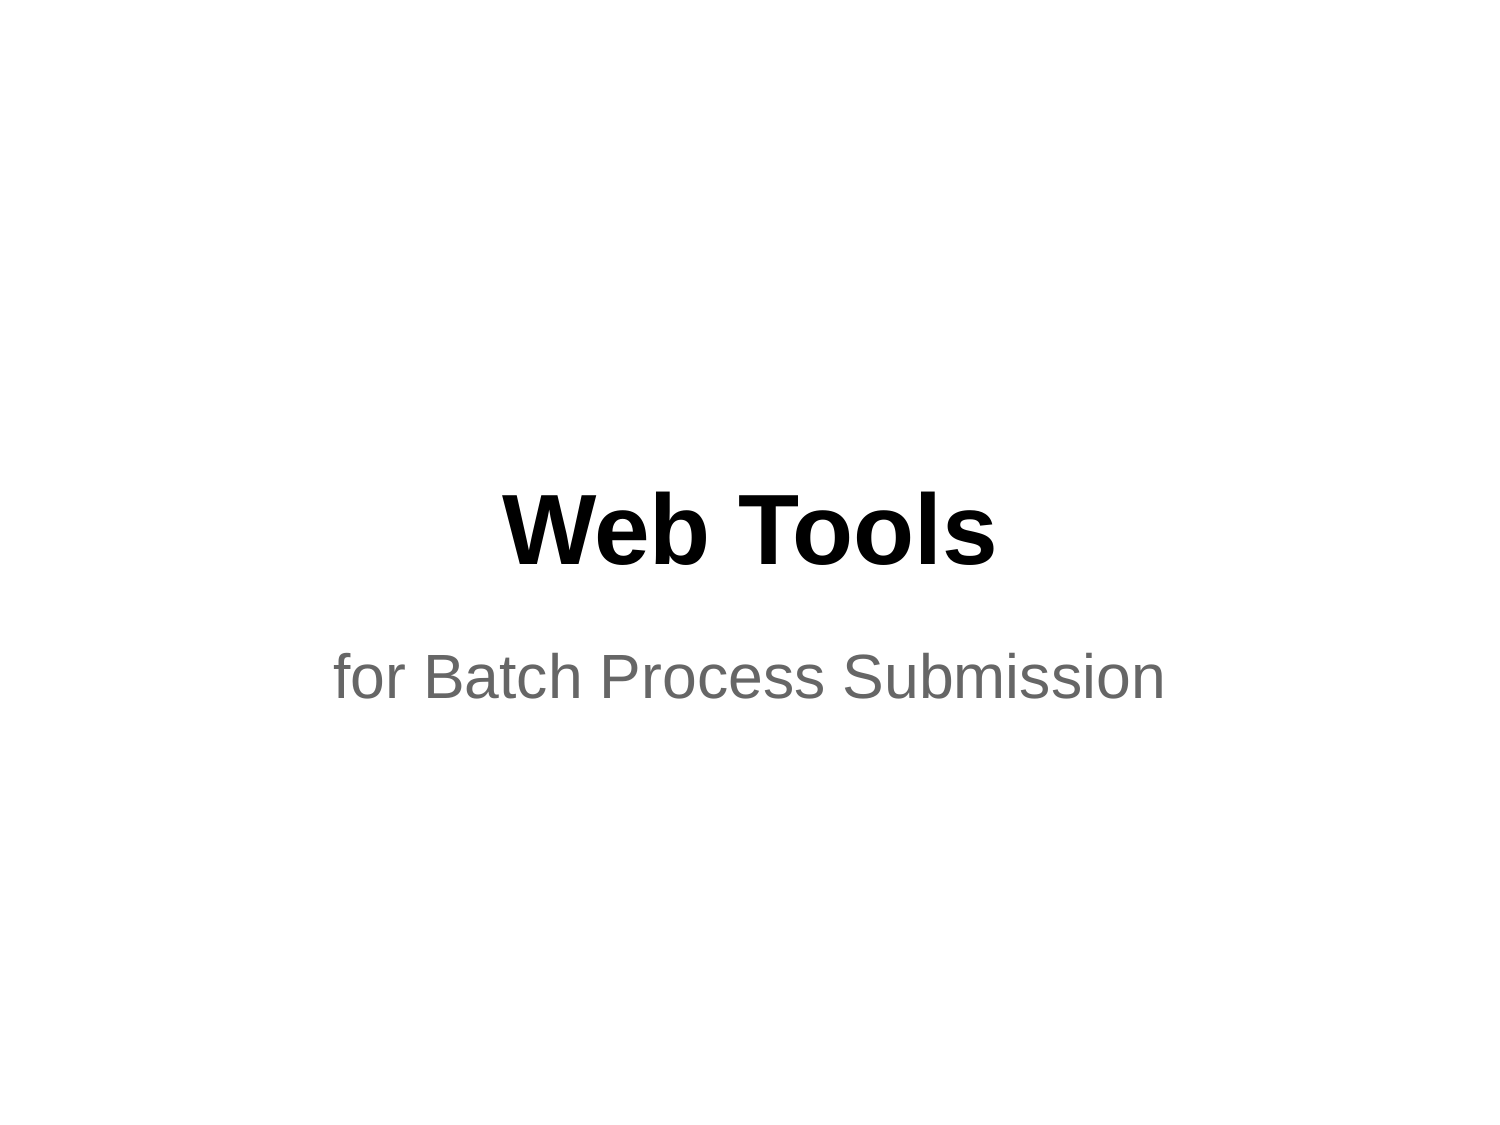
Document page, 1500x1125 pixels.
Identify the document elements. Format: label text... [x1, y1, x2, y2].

subtitle for Batch Process Submission [112, 621, 1388, 793]
title Web Tools [112, 346, 1388, 600]
